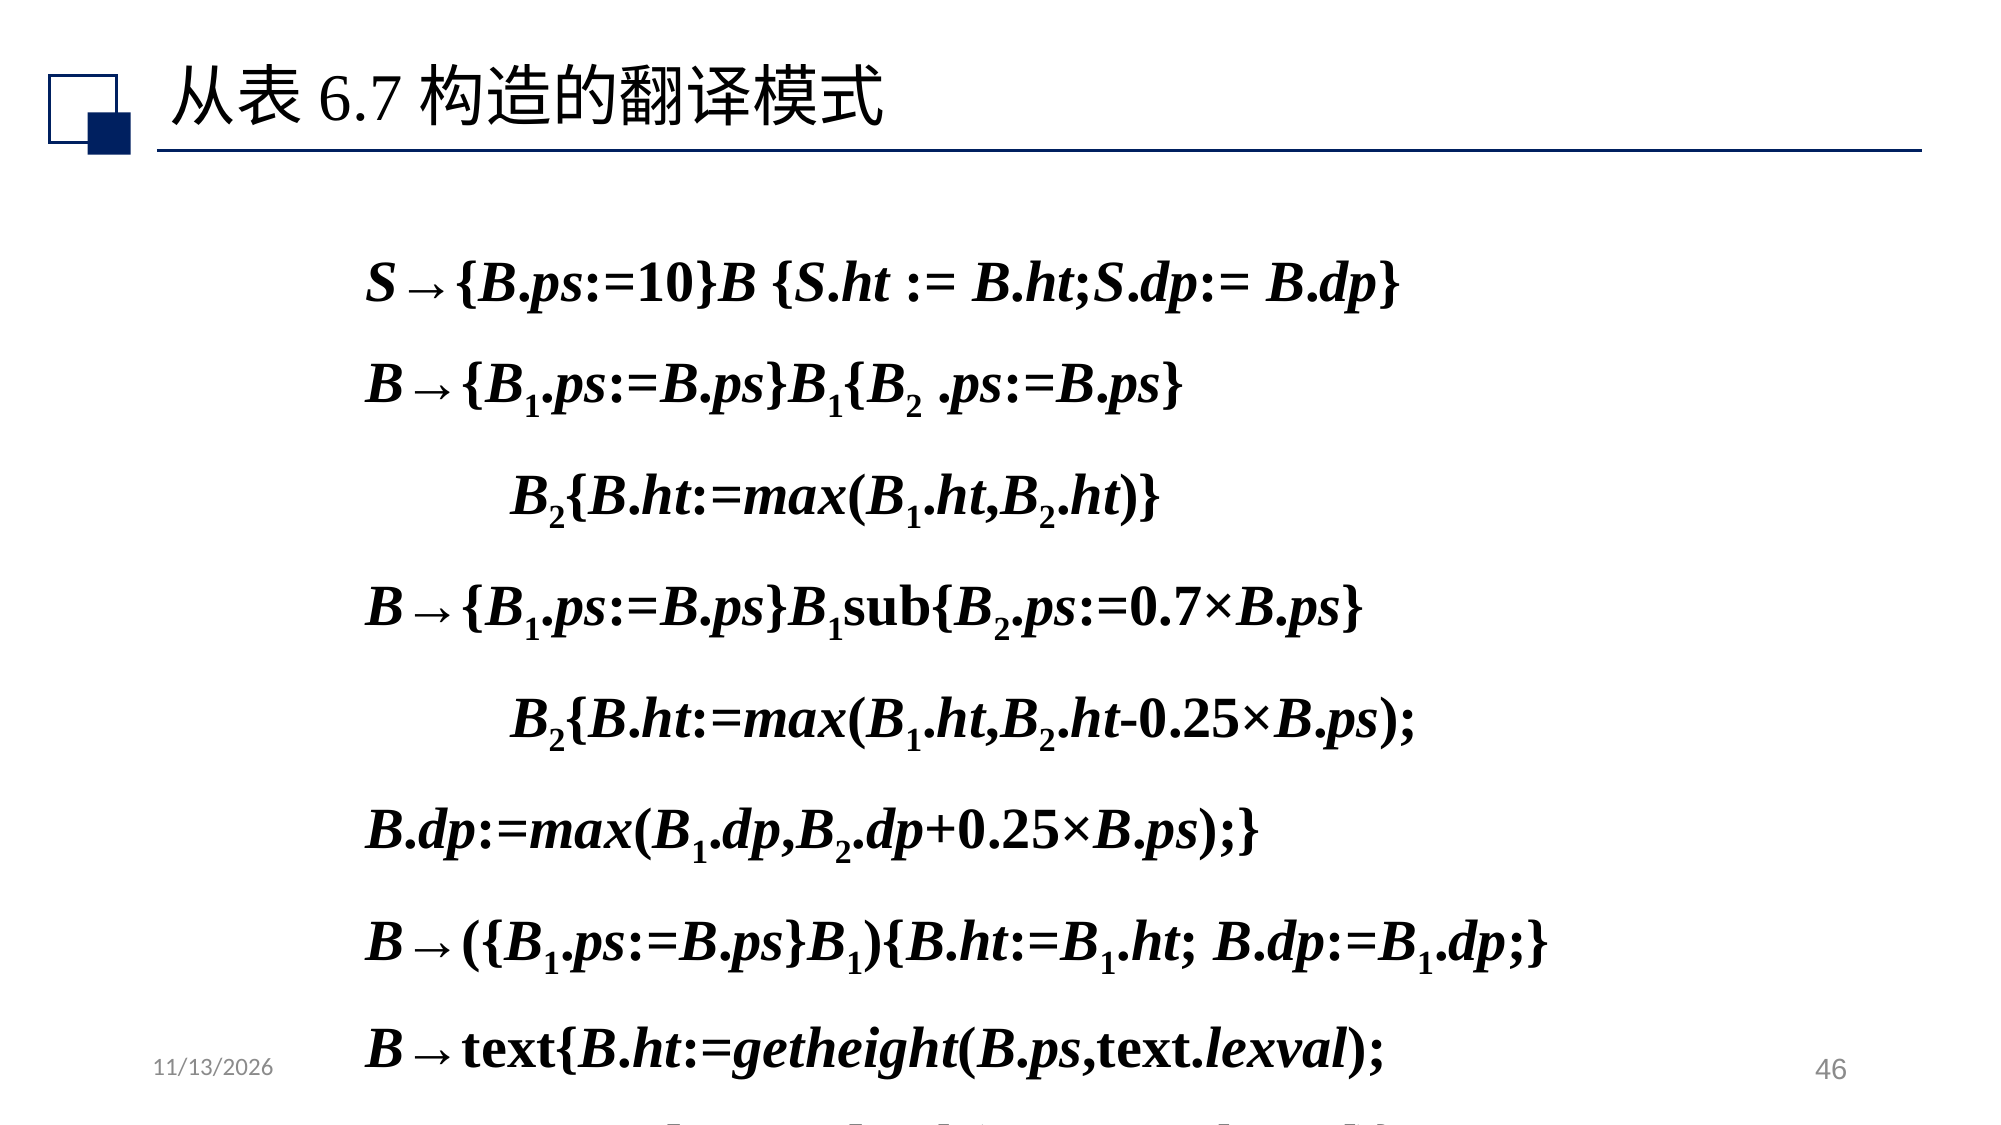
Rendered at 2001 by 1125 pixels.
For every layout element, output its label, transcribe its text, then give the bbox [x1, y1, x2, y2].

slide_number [137, 1042, 350, 1103]
text_box S→{B.ps:=10}B {S.ht := B.ht;S.dp:= B.dp} B→{B1.ps:=B.ps}B1{B2 .ps:=B.ps} B2{B.ht:=max(B1.ht,B2.ht)} B→{B1.ps:=B.ps}B1sub{B2.ps:=0.7×B.ps} B2{B.ht:=max(B1.ht,B2.ht-0.25×B.ps); B.dp:=max(B1.dp,B2.dp+0.25×B.ps);} B→({B1.ps:=B.ps}B1){B.ht:=B1.ht; B.dp:=B1.dp;} B→text{B.ht:=getheight(B.ps,text.lexval); B.dp:=getdepth(B.ps,text.lexval)} [350, 207, 1686, 1125]
title 从表6.7构造的翻译模式 [154, 50, 1880, 143]
slide_number 46 [1686, 1042, 1863, 1103]
